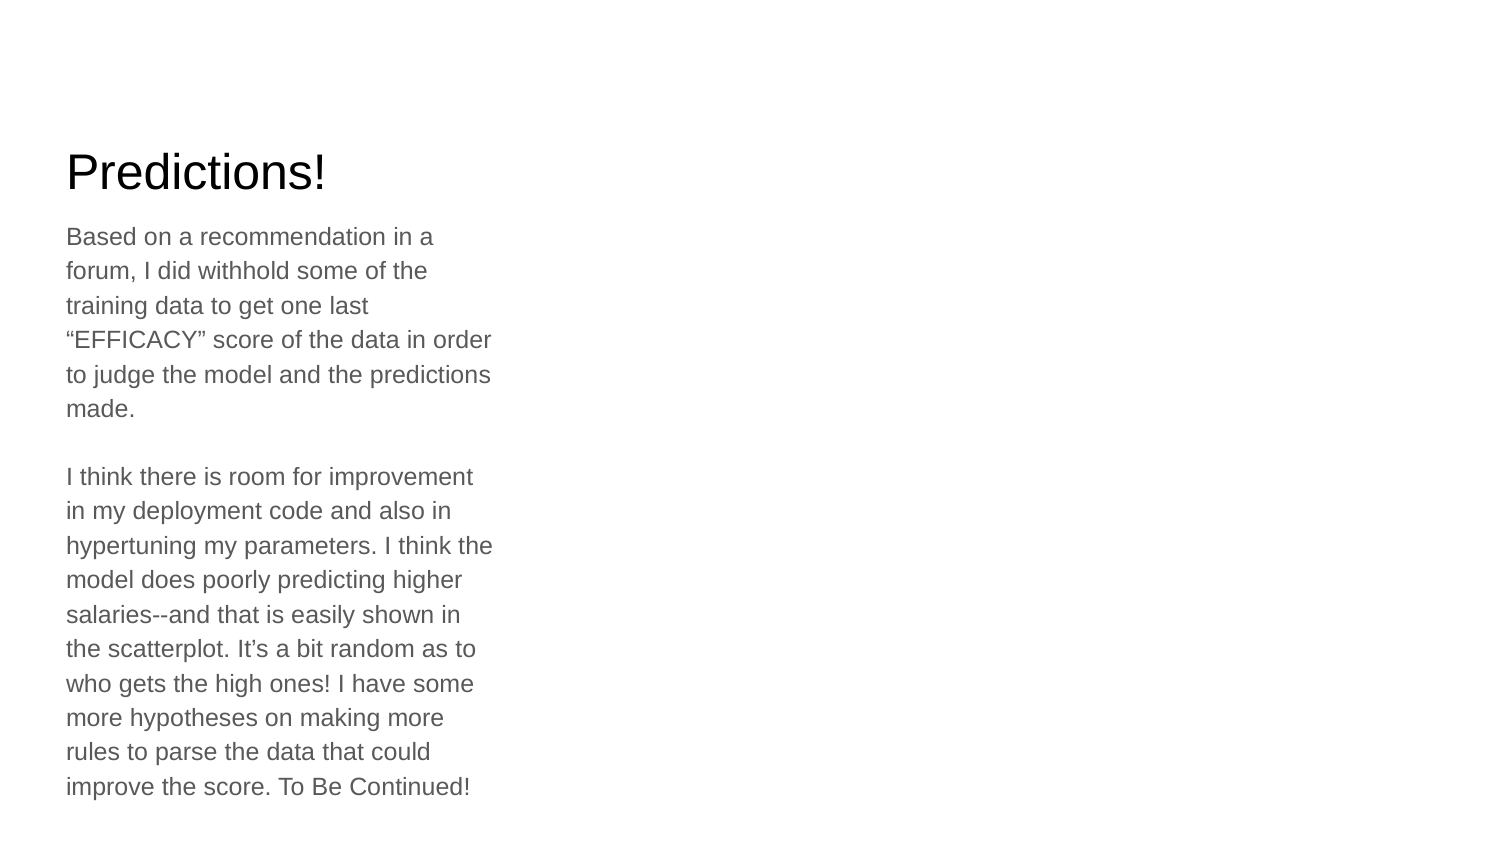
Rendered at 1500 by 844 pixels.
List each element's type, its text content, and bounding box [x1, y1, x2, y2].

title Predictions! [51, 91, 512, 201]
list Based on a recommendation in a forum, I did withhold some of the training data to get one last “EFFICACY” score of the data in order to judge the model and the predictions made. I think there is room for improvement in my deployment code and also in hypertuning my parameters. I think the model does poorly predicting higher salaries--and that is easily shown in the scatterplot. It’s a bit random as to who gets the high ones! I have some more hypotheses on making more rules to parse the data that could improve the score. To Be Continued! [51, 201, 512, 723]
